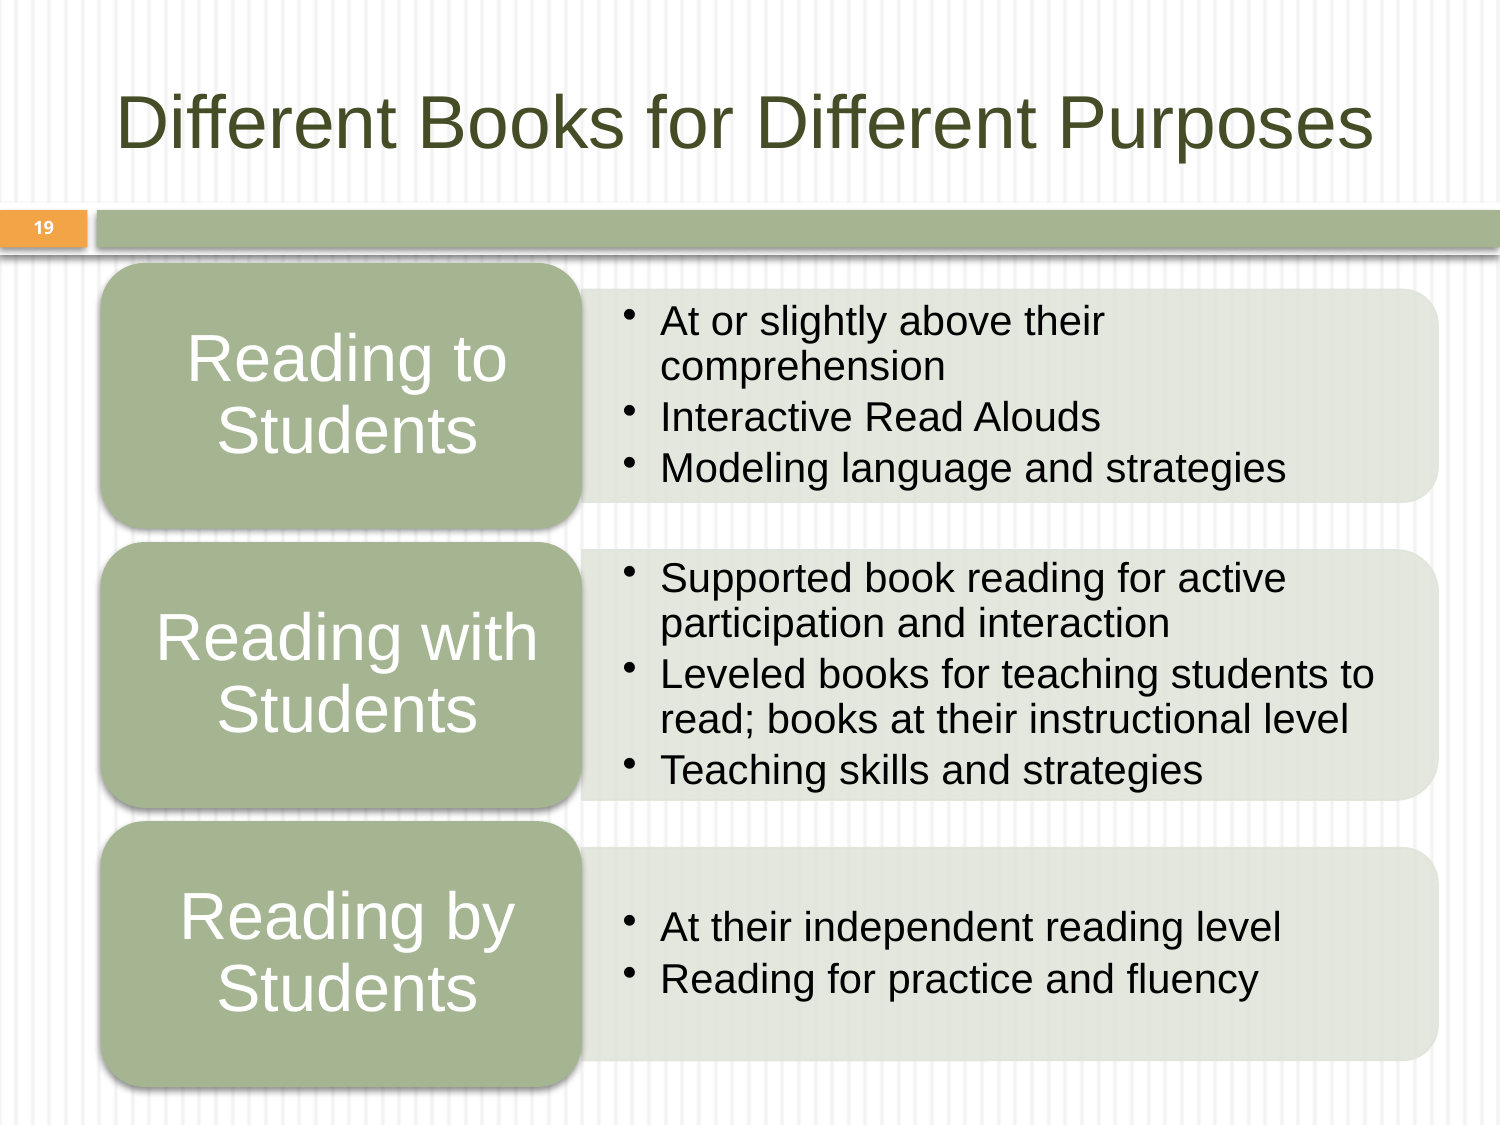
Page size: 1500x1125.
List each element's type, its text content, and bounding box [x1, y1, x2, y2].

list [100, 262, 1439, 1088]
title Different Books for Different Purposes [100, 37, 1438, 200]
slide_number 19 [0, 208, 88, 249]
